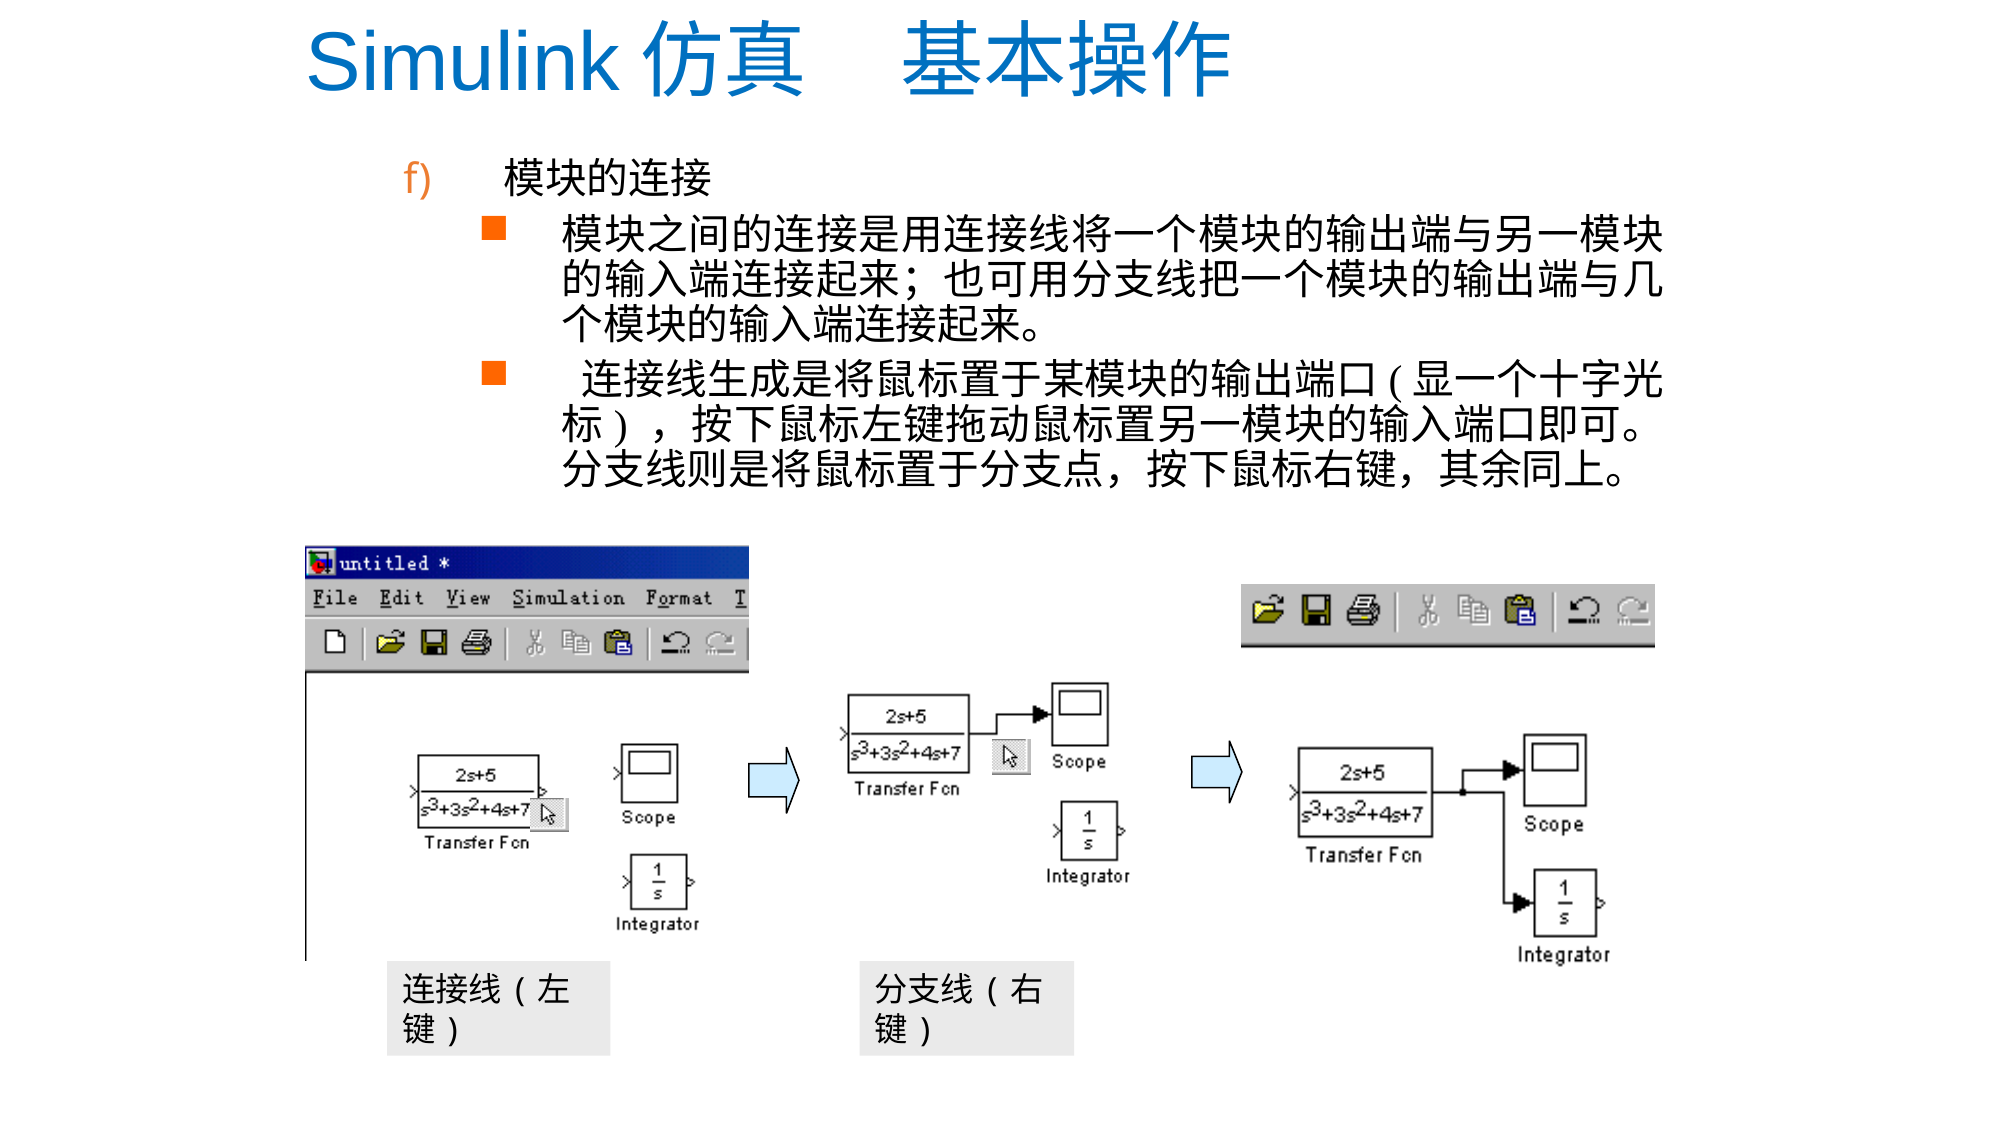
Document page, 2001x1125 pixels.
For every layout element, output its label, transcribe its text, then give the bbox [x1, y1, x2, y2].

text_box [859, 739, 1075, 1017]
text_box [305, 545, 749, 1017]
list 模块的连接 模块之间的连接是用连接线将一个模块的输出端与另一模块的输入端连接起来；也可用分支线把一个模块的输出端与几个模块的输入端连接起来。 连接线生成是将鼠标置于某模块的输出端口(显一个十字光标) ，按下鼠标左键拖动鼠标置另一模块的输入端口即可。 分支线则是将鼠标置于分支点，按下鼠标右键，其余同上。 [313, 90, 1680, 592]
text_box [1191, 584, 1655, 991]
text_box Simulink仿真 基本操作 [291, 0, 1579, 138]
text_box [748, 614, 1187, 940]
